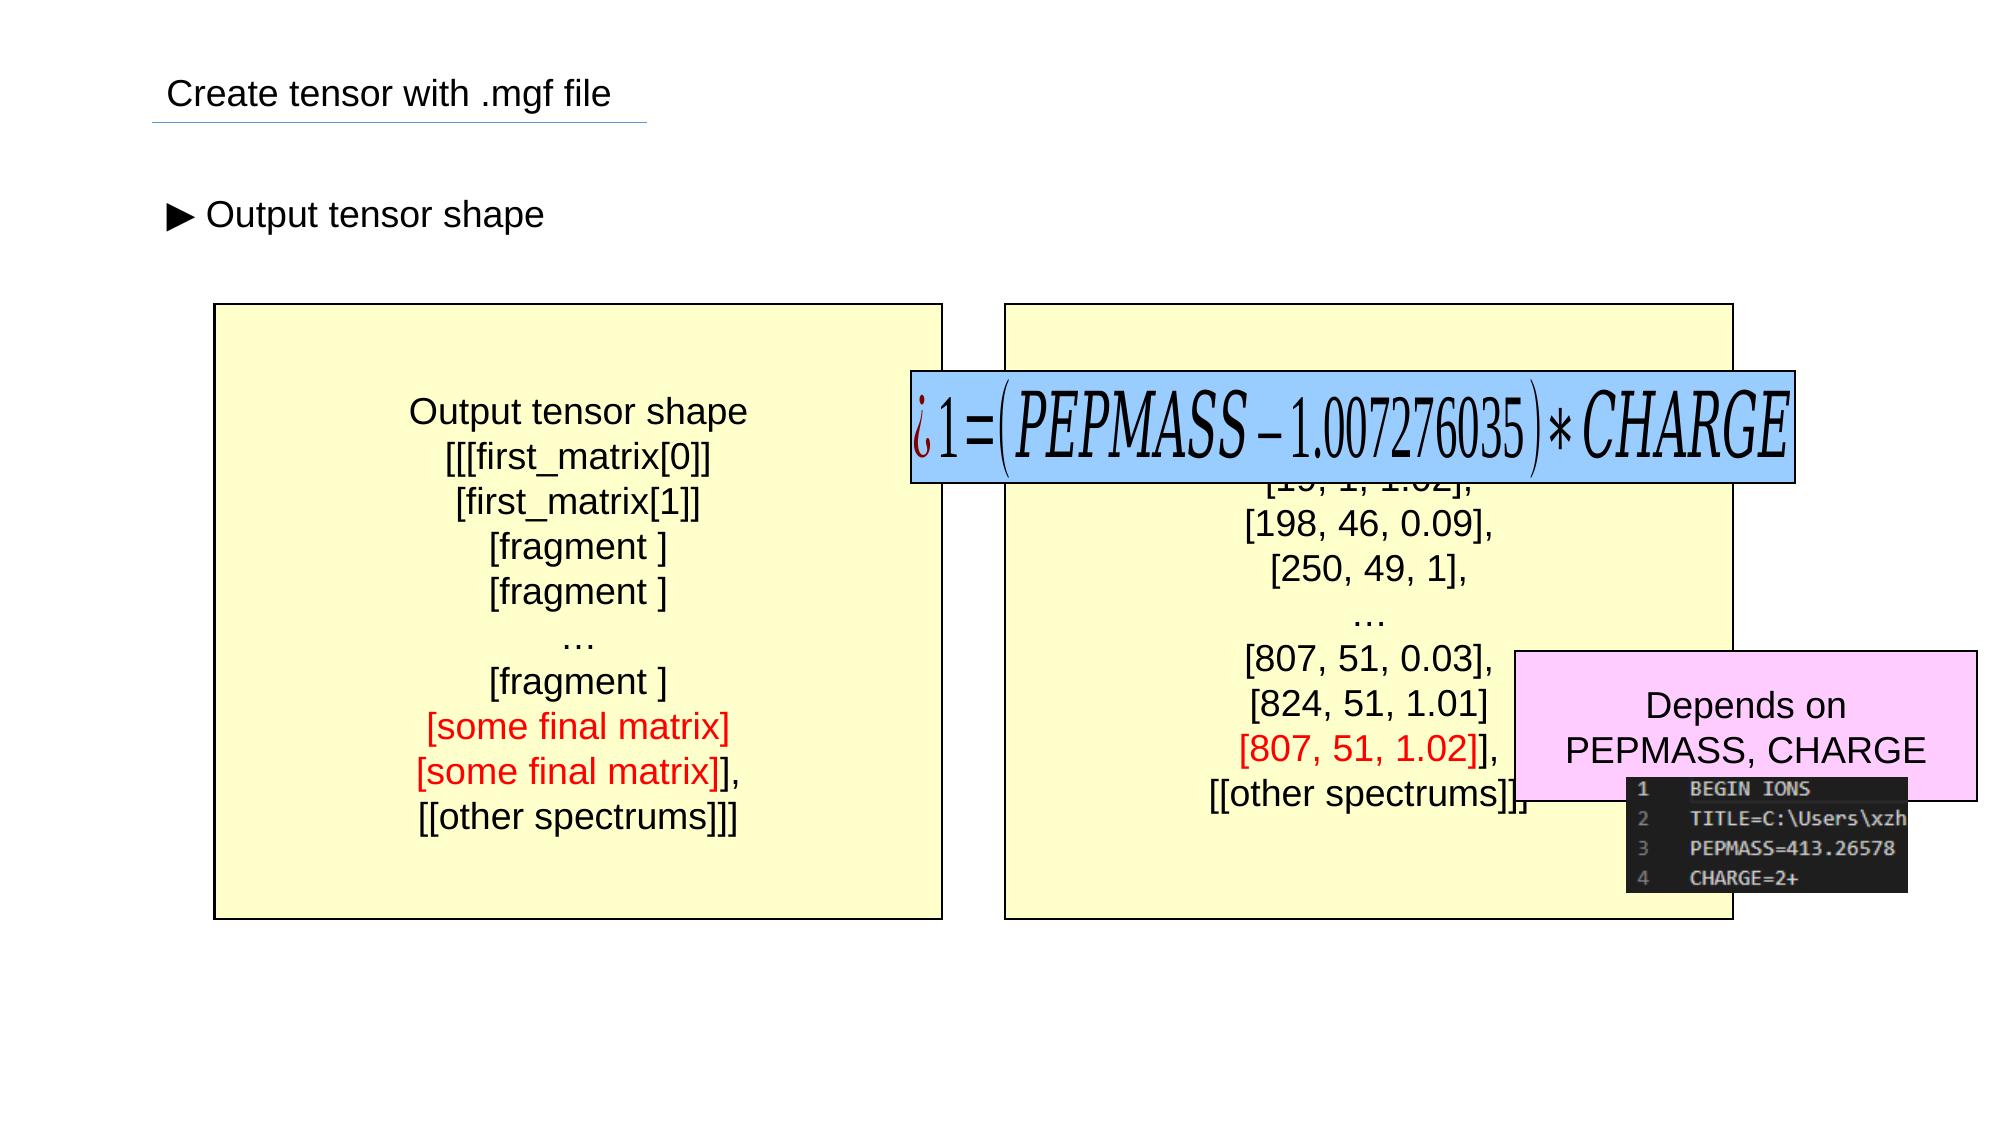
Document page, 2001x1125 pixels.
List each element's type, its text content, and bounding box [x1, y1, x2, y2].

picture [1625, 777, 1908, 893]
text_box Create tensor with .mgf file [151, 61, 1006, 122]
text_box ▶ Output tensor shape [151, 183, 1437, 243]
text_box Depends on PEPMASS, CHARGE [1514, 650, 1978, 802]
text_box [[[1, 0, 1.01] [19, 1, 1.02], [198, 46, 0.09], [250, 49, 1], … [807, 51, 0.03], [824, 51, 1.01] [807, 51, 1.02]], [[other spectrums]]] [1004, 484, 1734, 920]
text_box [[[1, 0, 1.01] [19, 1, 1.02], [198, 46, 0.09], [250, 49, 1], … [807, 51, 0.03], [824, 51, 1.01] [807, 51, 1.02]], [[other spectrums]]] [1004, 303, 1734, 370]
